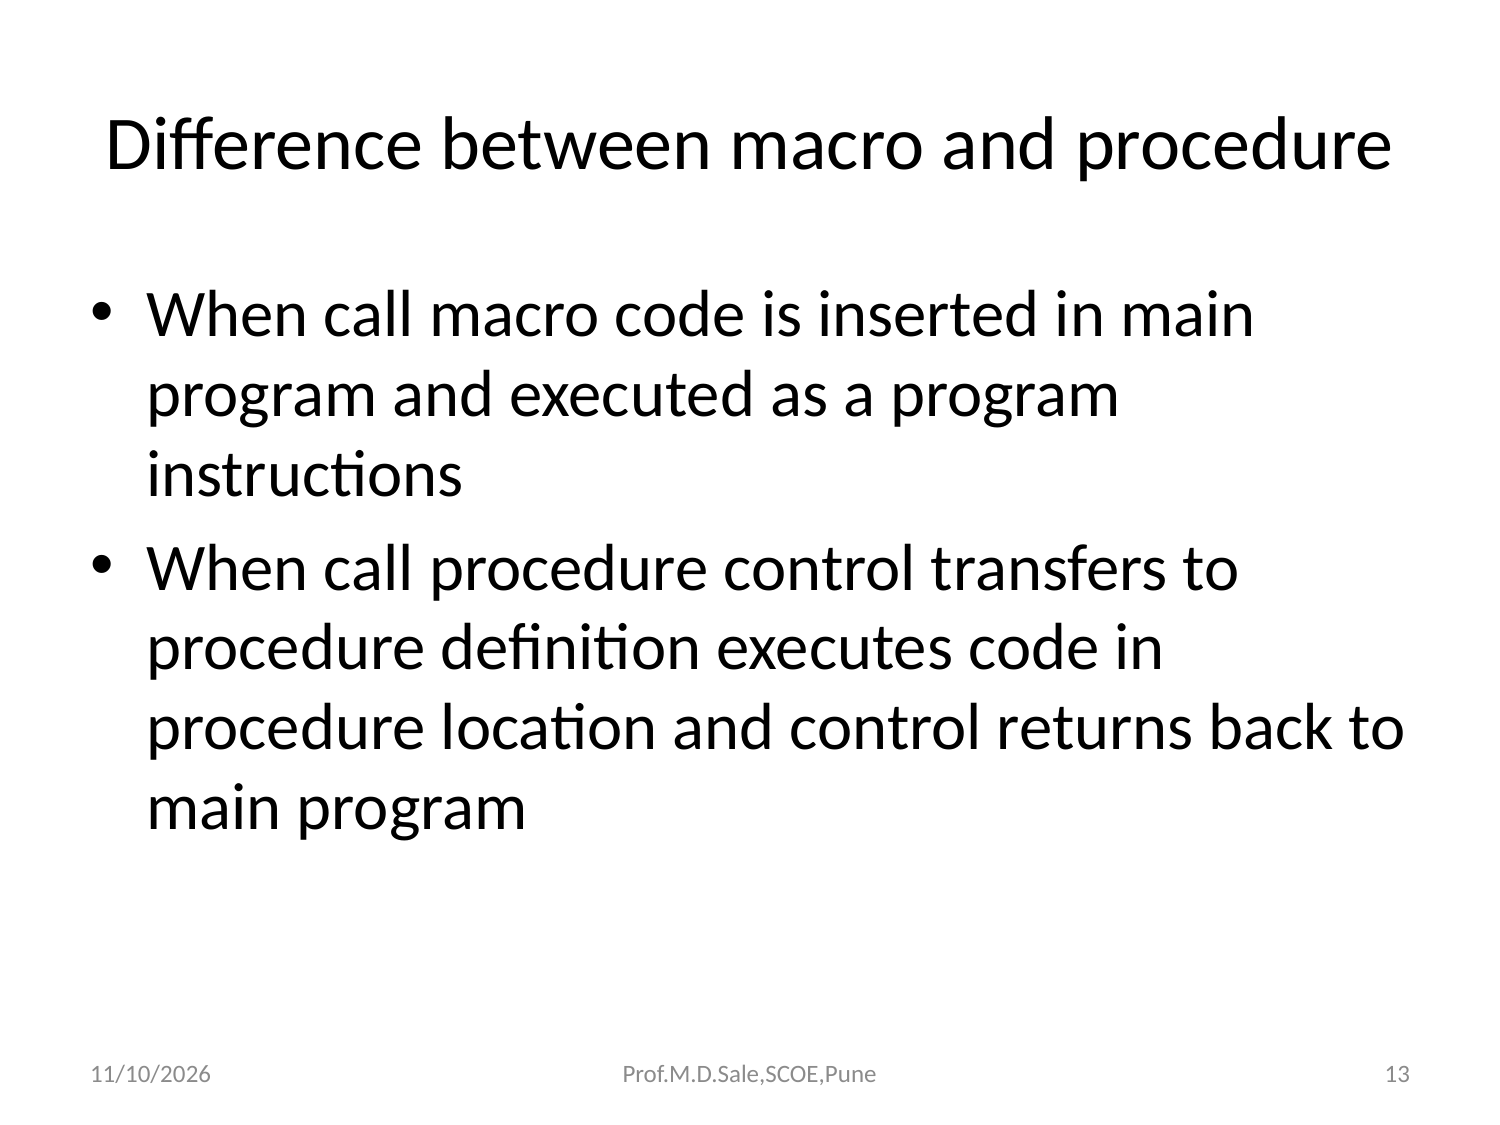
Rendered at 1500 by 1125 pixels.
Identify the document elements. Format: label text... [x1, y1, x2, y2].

list When call macro code is inserted in main program and executed as a program instructions When call procedure control transfers to procedure definition executes code in procedure location and control returns back to main program [75, 262, 1425, 1005]
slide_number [75, 1042, 425, 1103]
footer Prof.M.D.Sale,SCOE,Pune [512, 1042, 988, 1103]
title Difference between macro and procedure [75, 45, 1425, 233]
slide_number 13 [1074, 1042, 1425, 1103]
